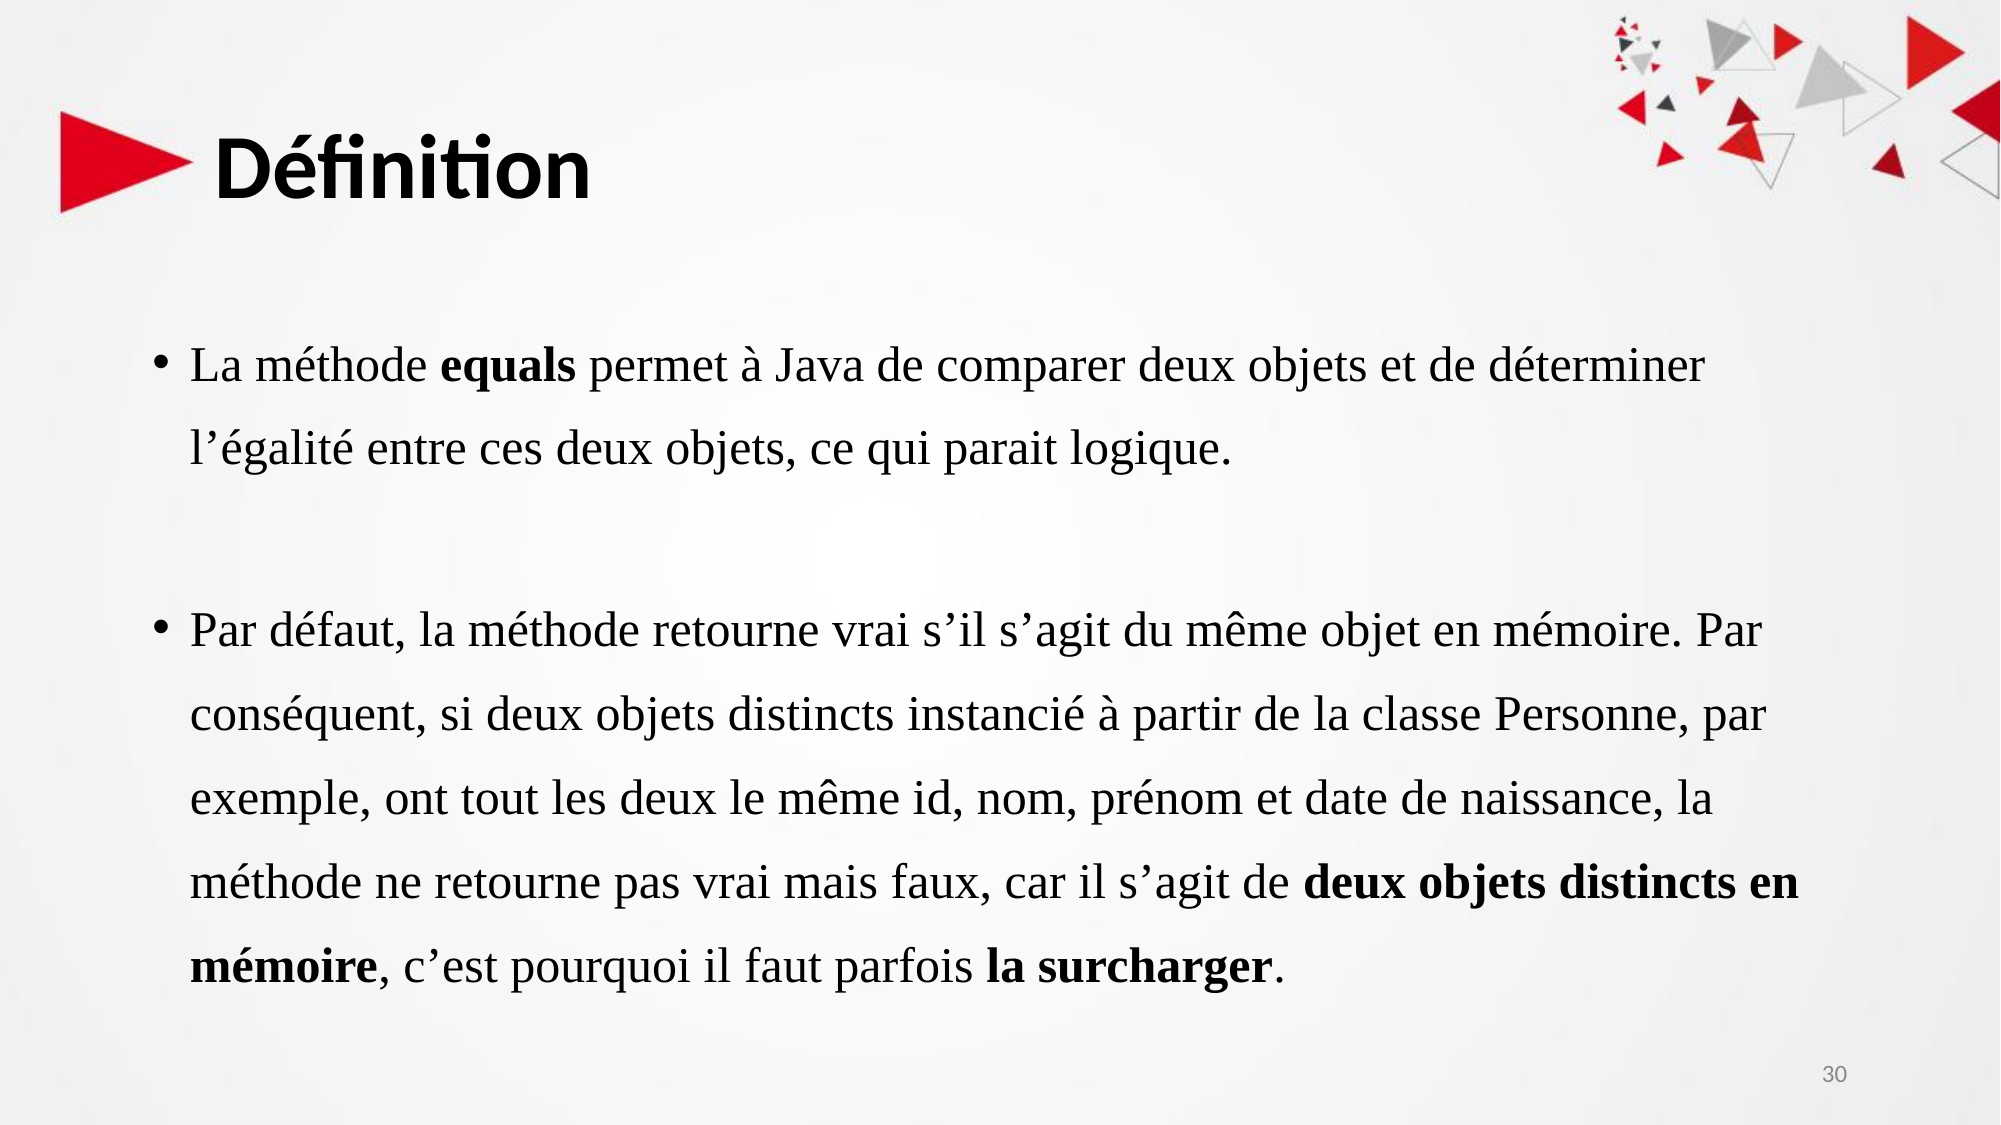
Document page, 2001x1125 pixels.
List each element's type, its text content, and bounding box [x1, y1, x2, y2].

picture [0, 0, 2001, 1125]
title Définition [137, 59, 1863, 278]
list La méthode equals permet à Java de comparer deux objets et de déterminer l’égalité entre ces deux objets, ce qui parait logique. Par défaut, la méthode retourne vrai s’il s’agit du même objet en mémoire. Par conséquent, si deux objets distincts instancié à partir de la classe Personne, par exemple, ont tout les deux le même id, nom, prénom et date de naissance, la méthode ne retourne pas vrai mais faux, car il s’agit de deux objets distincts en mémoire, c’est pourquoi il faut parfois la surcharger. [137, 299, 1863, 1014]
slide_number 30 [1412, 1042, 1863, 1103]
